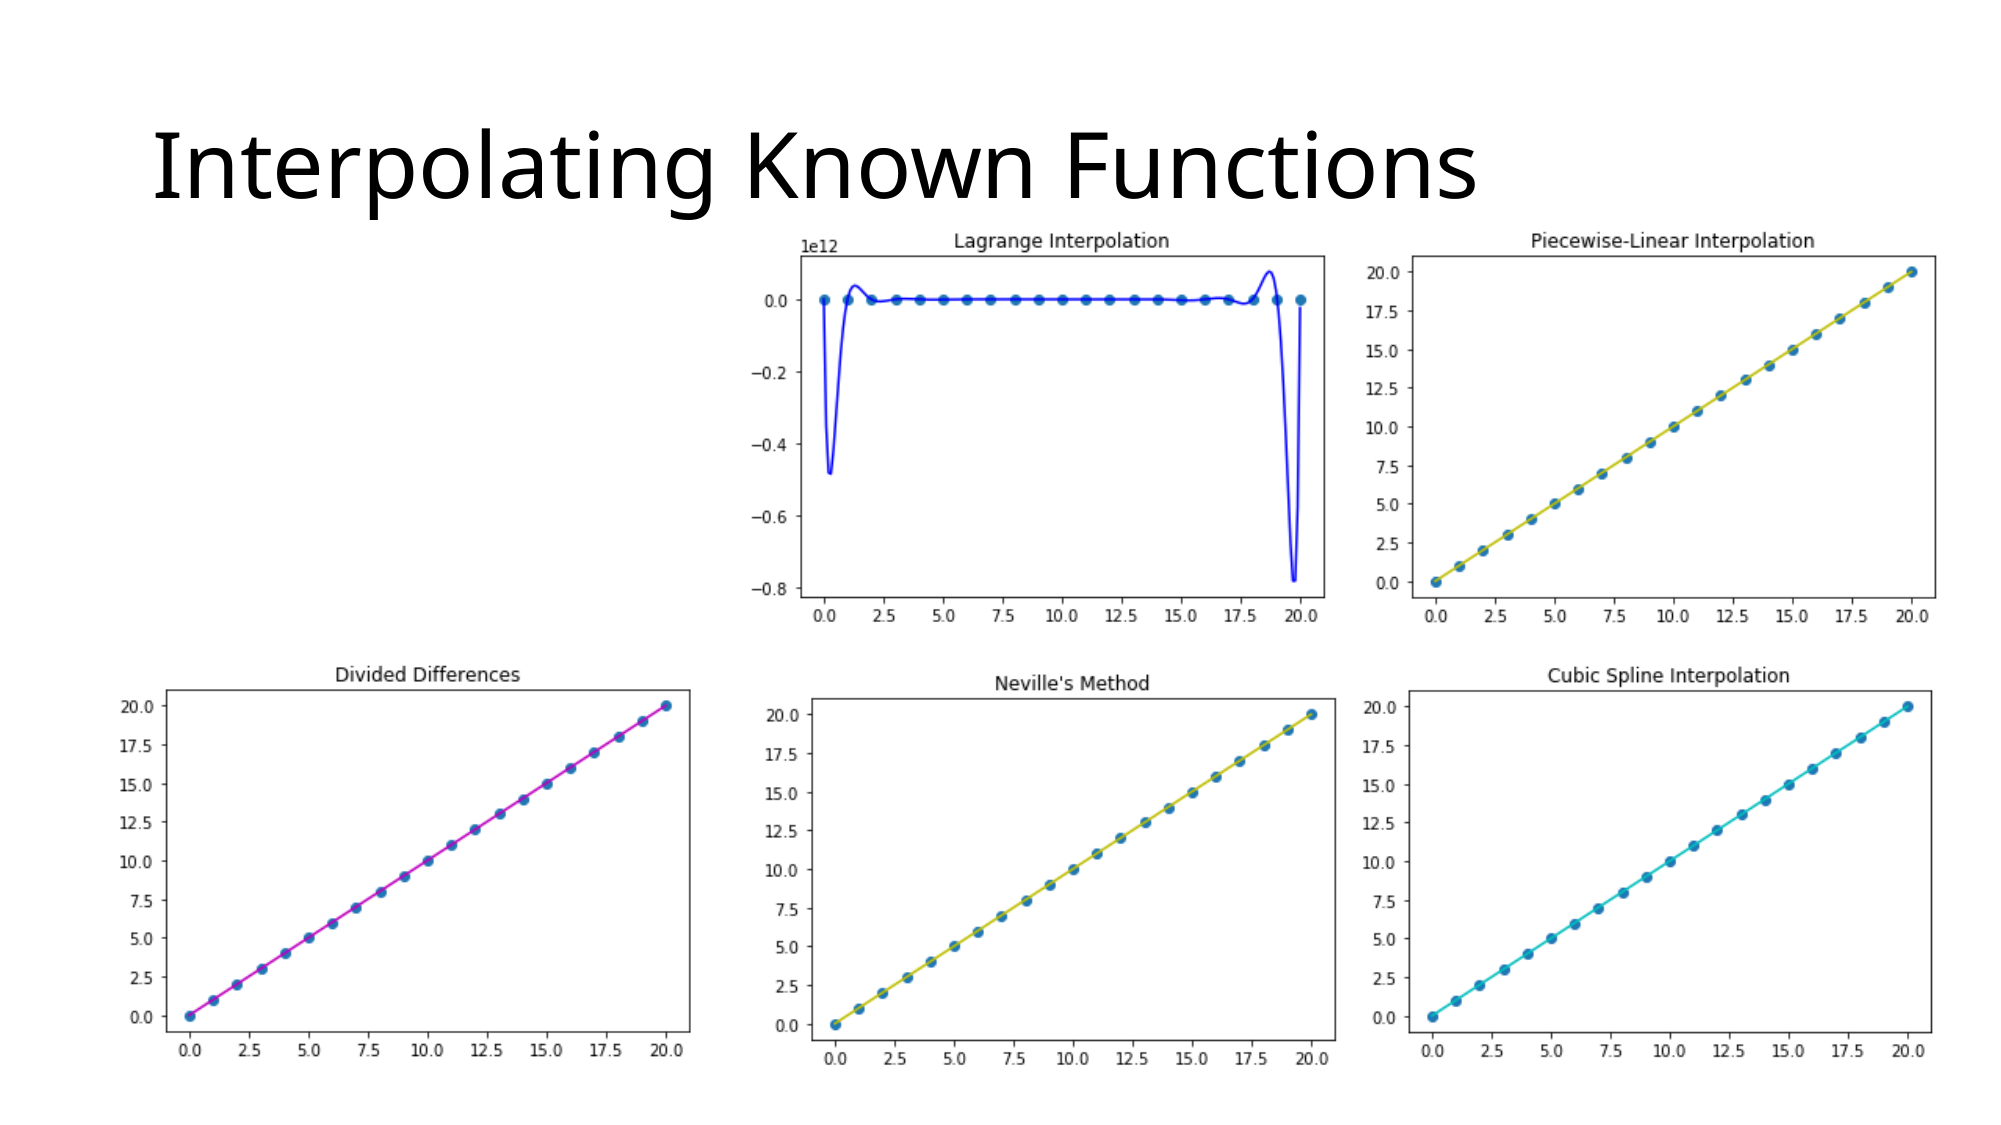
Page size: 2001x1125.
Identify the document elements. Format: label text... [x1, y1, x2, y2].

picture [1359, 226, 1949, 635]
picture [749, 226, 1352, 633]
title Interpolating Known Functions [137, 59, 1863, 278]
picture [749, 656, 1956, 1076]
picture [116, 663, 705, 1066]
